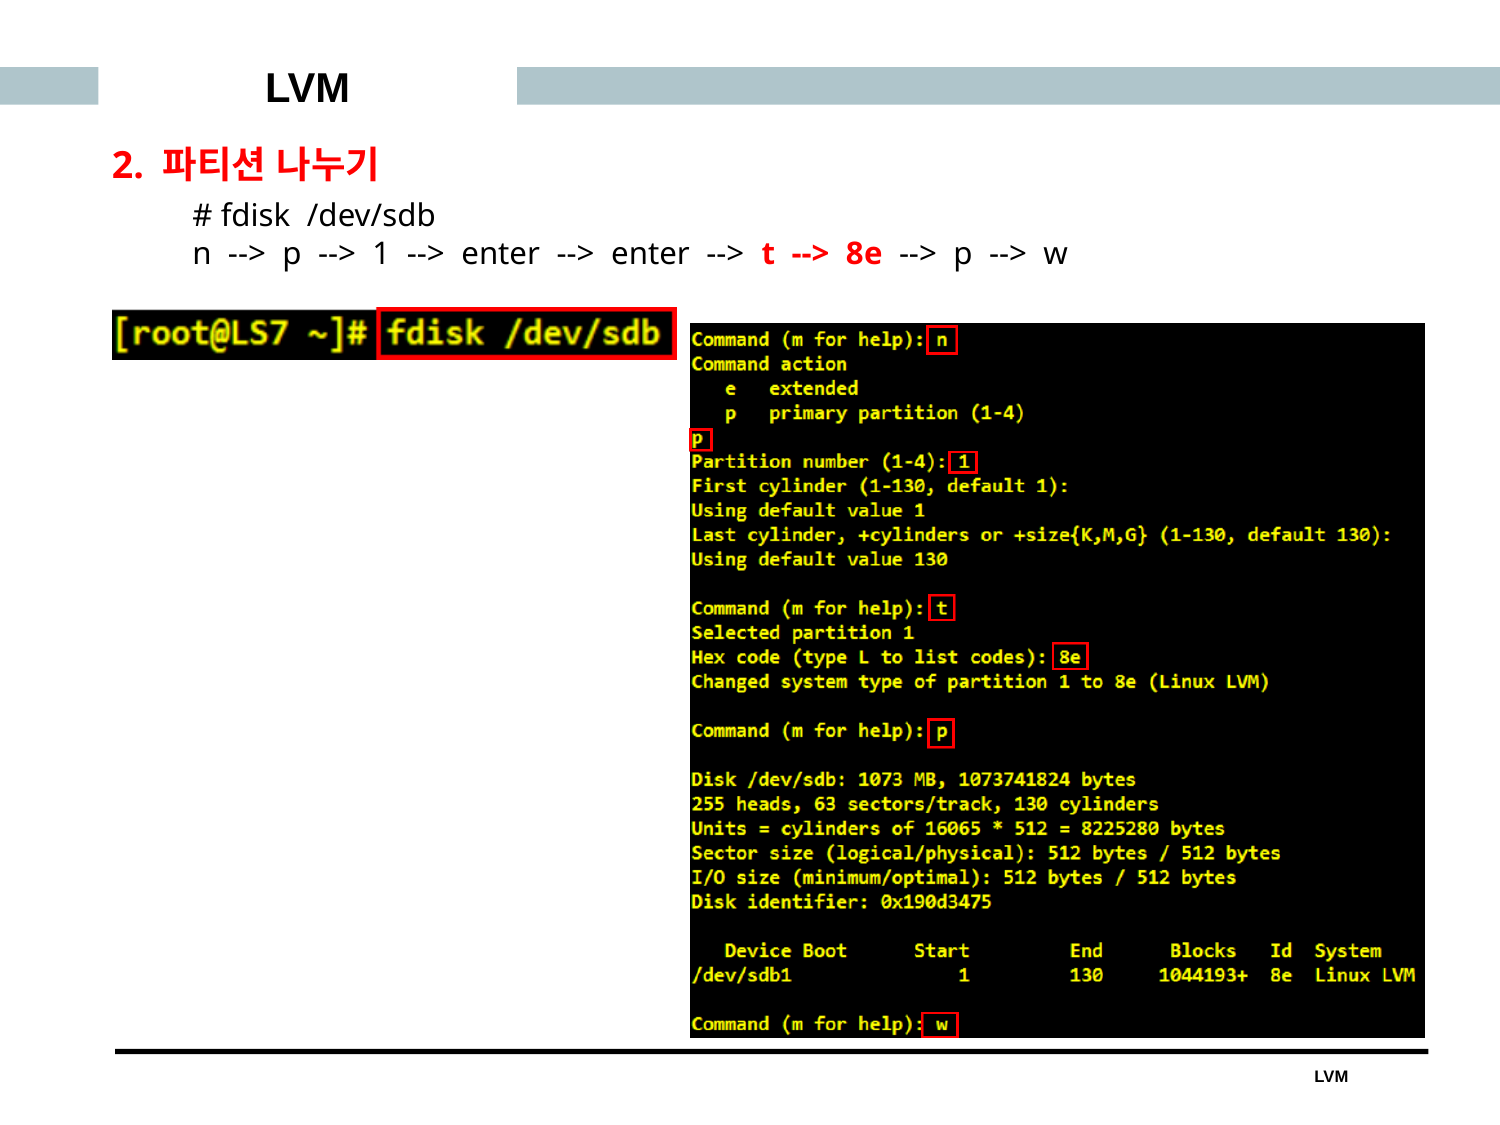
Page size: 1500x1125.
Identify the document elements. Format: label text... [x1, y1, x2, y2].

picture [112, 307, 677, 360]
text_box [515, 65, 1500, 107]
text_box 2. 파티션 나누기 [97, 133, 396, 194]
text_box LVM [1234, 1058, 1429, 1094]
text_box [0, 65, 100, 107]
picture [689, 323, 1425, 1039]
text_box # fdisk /dev/sdb n --> p --> 1 --> enter --> enter --> t --> 8e --> p --> w [177, 188, 1300, 278]
text_box [113, 1047, 1430, 1056]
text_box LVM [112, 54, 503, 118]
